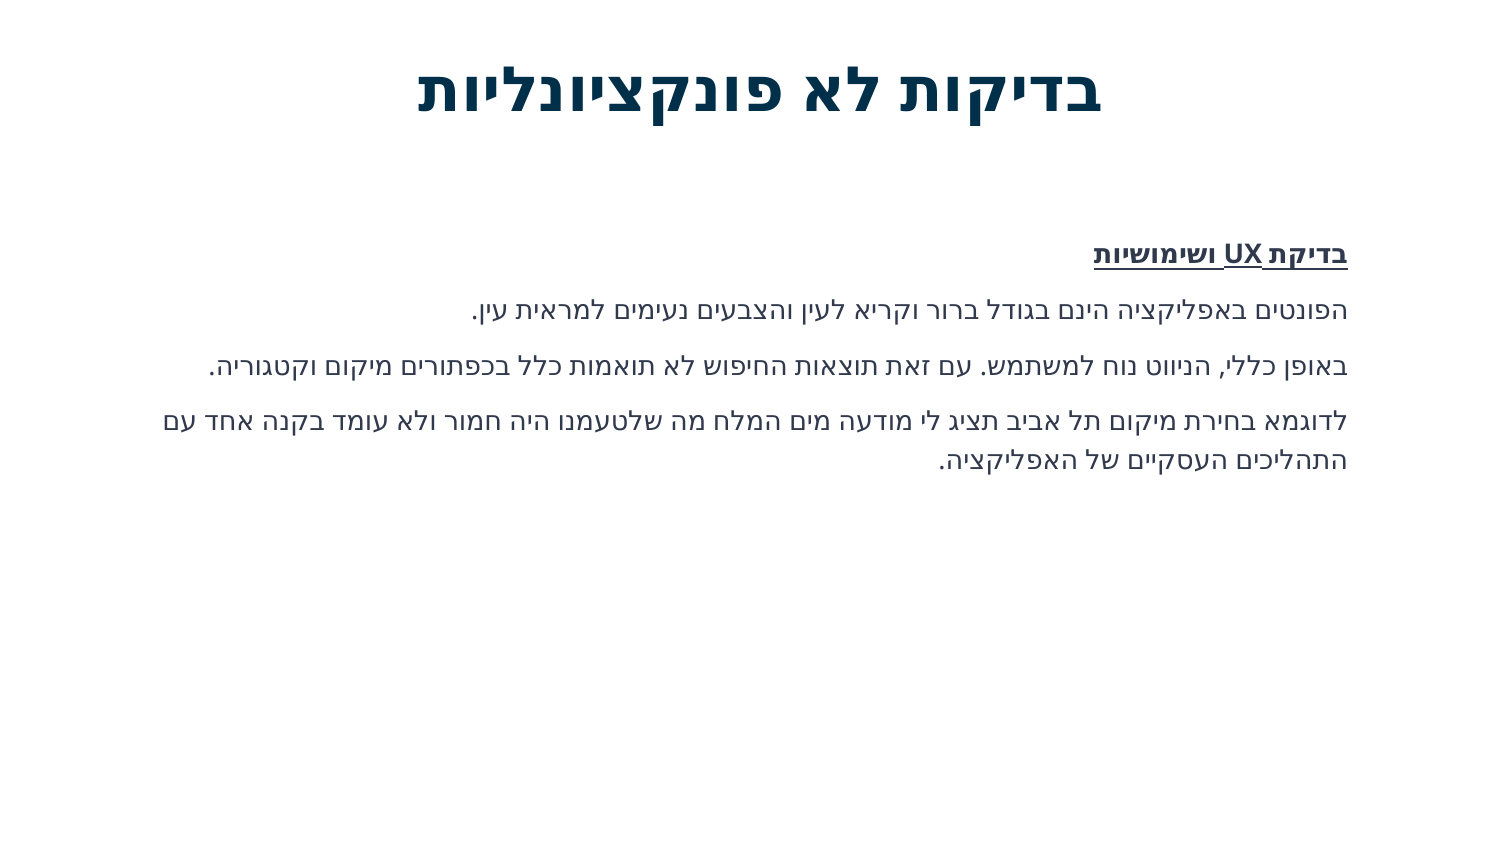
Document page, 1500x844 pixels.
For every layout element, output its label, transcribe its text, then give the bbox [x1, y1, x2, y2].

title בדיקות לא פונקציונליות [152, 0, 1371, 182]
list בדיקת UX ושימושיות הפונטים באפליקציה הינם בגודל ברור וקריא לעין והצבעים נעימים למראית עין. באופן כללי, הניווט נוח למשתמש. עם זאת תוצאות החיפוש לא תואמות כלל בכפתורים מיקום וקטגוריה. לדוגמא בחירת מיקום תל אביב תציג לי מודעה מים המלח מה שלטעמנו היה חמור ולא עומד בקנה אחד עם התהליכים העסקיים של האפליקציה. [140, 225, 1360, 713]
